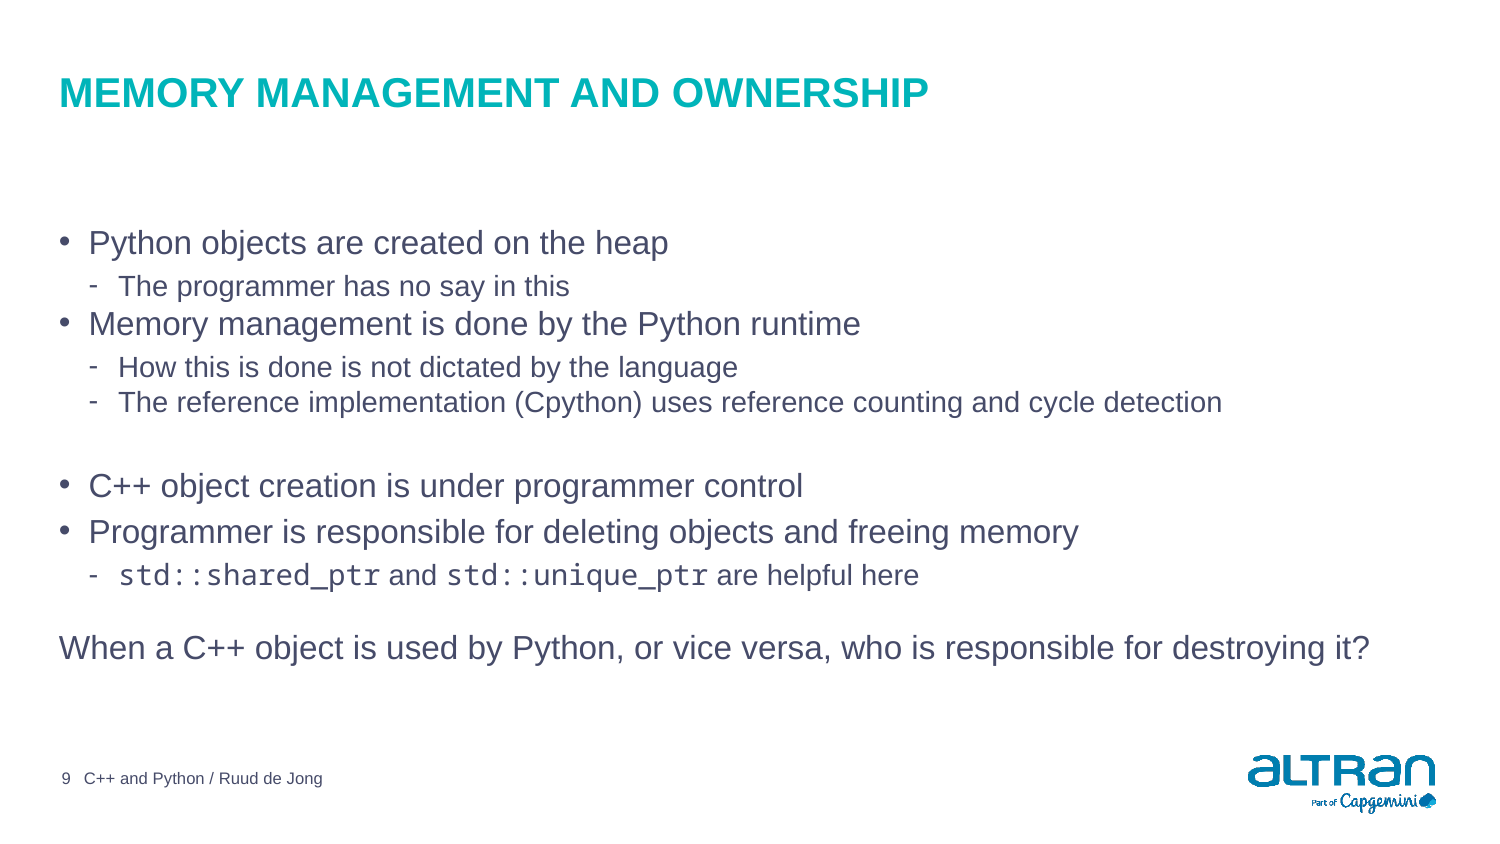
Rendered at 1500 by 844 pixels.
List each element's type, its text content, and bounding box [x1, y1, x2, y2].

picture [1238, 735, 1447, 824]
list Python objects are created on the heap The programmer has no say in this Memory management is done by the Python runtime How this is done is not dictated by the language The reference implementation (Cpython) uses reference counting and cycle detection C++ object creation is under programmer control Programmer is responsible for deleting objects and freeing memory std::shared_ptr and std::unique_ptr are helpful here When a C++ object is used by Python, or vice versa, who is responsible for destroying it? [59, 220, 1441, 726]
title Memory management and ownership [59, 72, 1441, 219]
footer C++ and Python / Ruud de Jong [83, 746, 1206, 788]
slide_number 9 [0, 746, 71, 788]
